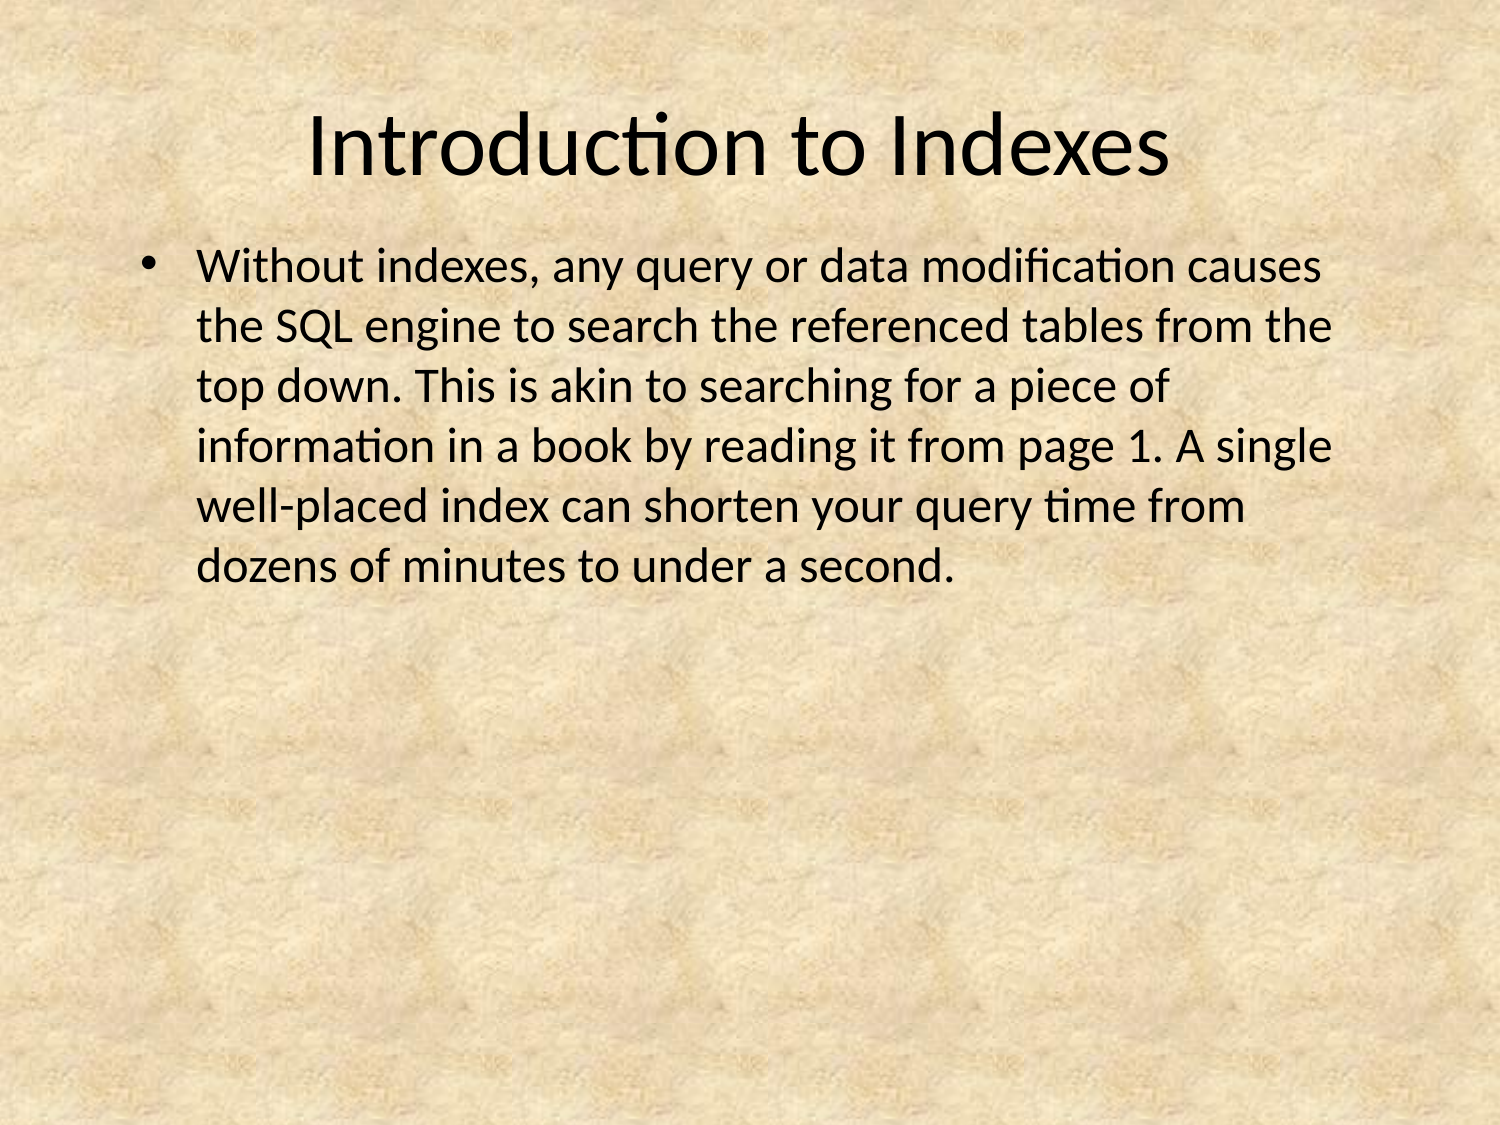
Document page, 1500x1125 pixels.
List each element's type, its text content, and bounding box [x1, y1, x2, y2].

list Without indexes, any query or data modification causes the SQL engine to search the referenced tables from the top down. This is akin to searching for a piece of information in a book by reading it from page 1. A single well-placed index can shorten your query time from dozens of minutes to under a second. [125, 224, 1381, 1055]
picture [0, 0, 1500, 1125]
title Introduction to Indexes [75, 45, 1425, 233]
